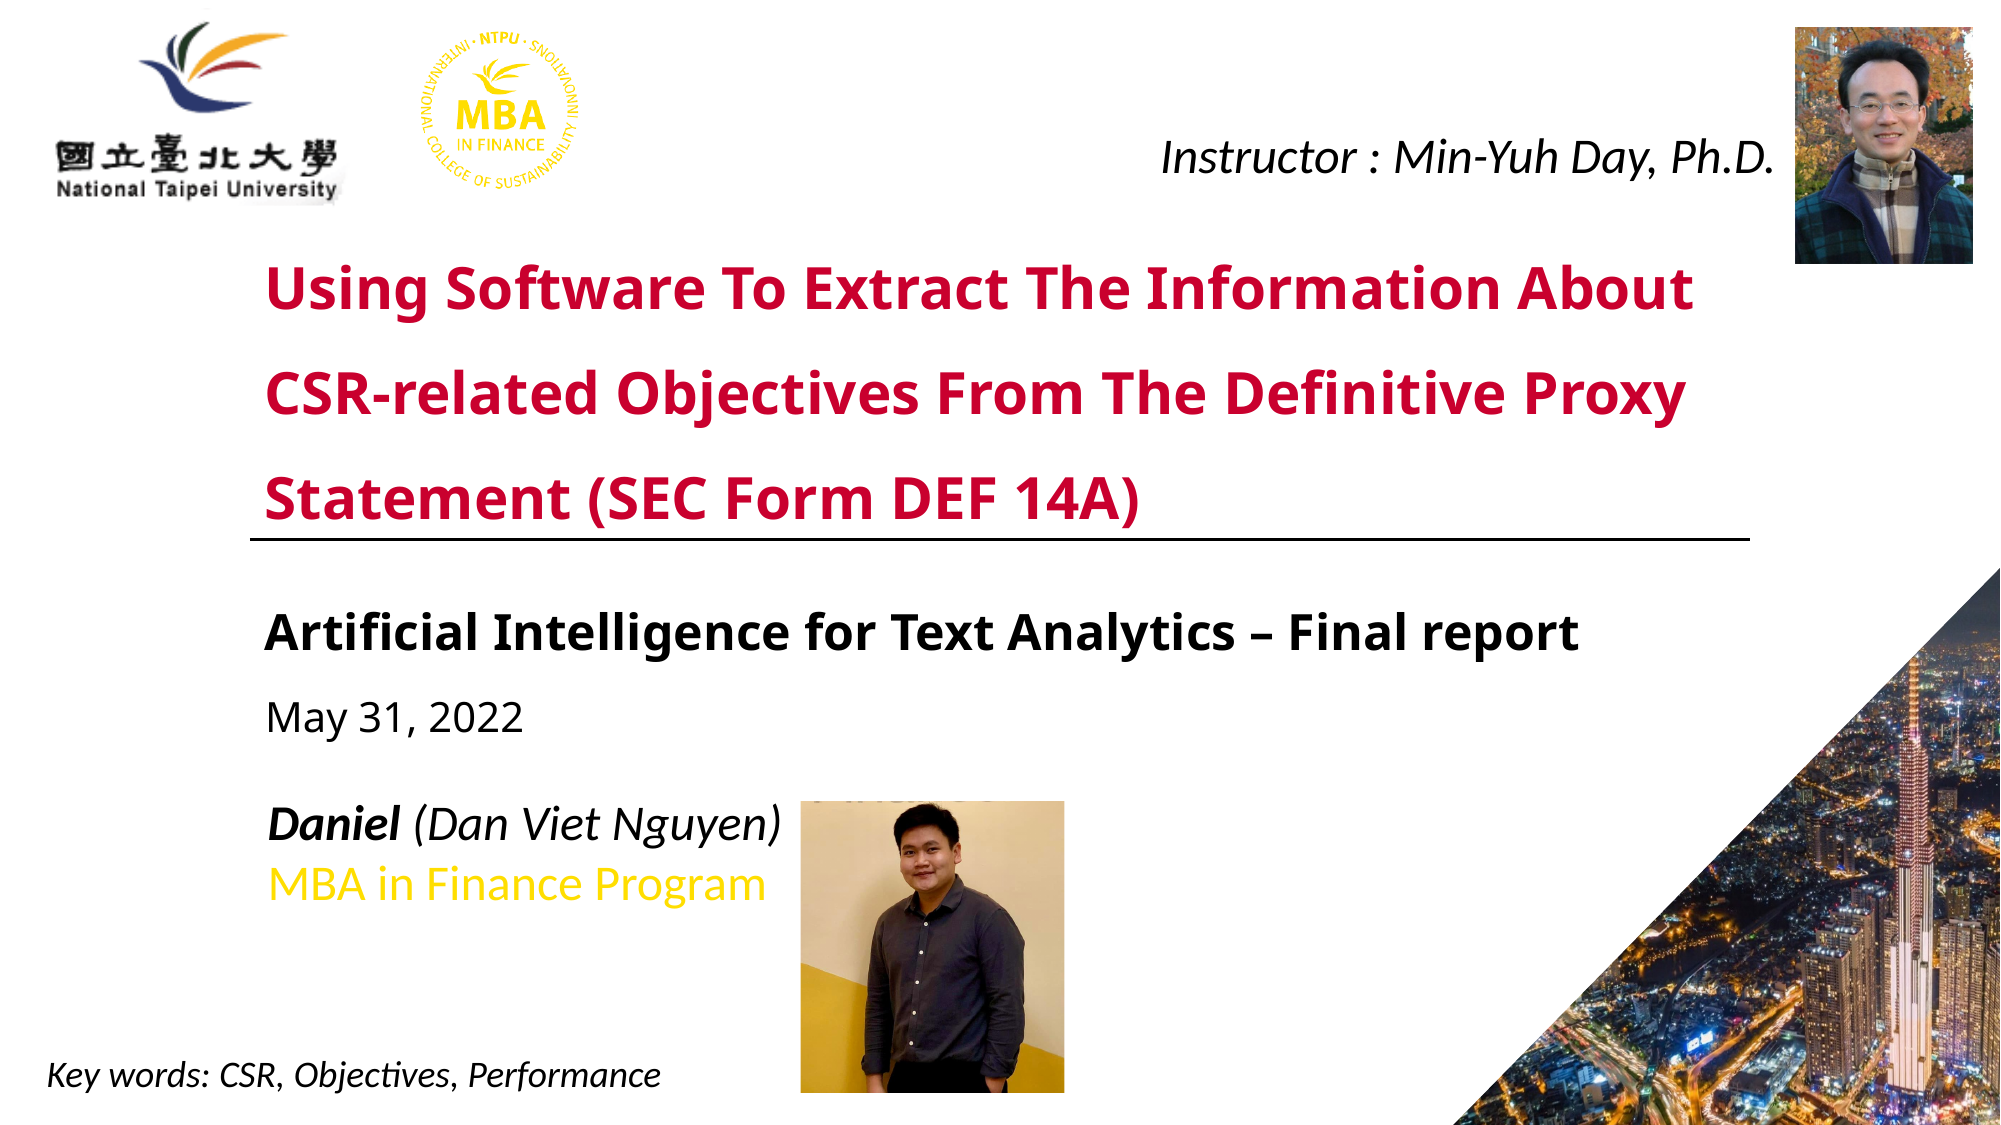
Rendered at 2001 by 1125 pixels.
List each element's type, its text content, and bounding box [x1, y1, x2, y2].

subtitle Artificial Intelligence for Text Analytics – Final report [249, 562, 1796, 683]
text_box Instructor : Min-Yuh Day, Ph.D. [1145, 116, 1792, 191]
text_box May 31, 2022 [250, 682, 540, 748]
picture [1453, 568, 2000, 1125]
picture [800, 801, 1065, 1093]
text_box Daniel (Dan Viet Nguyen) MBA in Finance Program [252, 783, 798, 919]
text_box Key words: CSR, Objectives, Performance [31, 1042, 677, 1103]
picture [0, 8, 400, 225]
picture [416, 27, 582, 192]
title Using Software To Extract The Information About CSR-related Objectives From The Definitive Proxy Statement (SEC Form DEF 14A) [249, 238, 1750, 539]
picture [1795, 27, 1973, 264]
